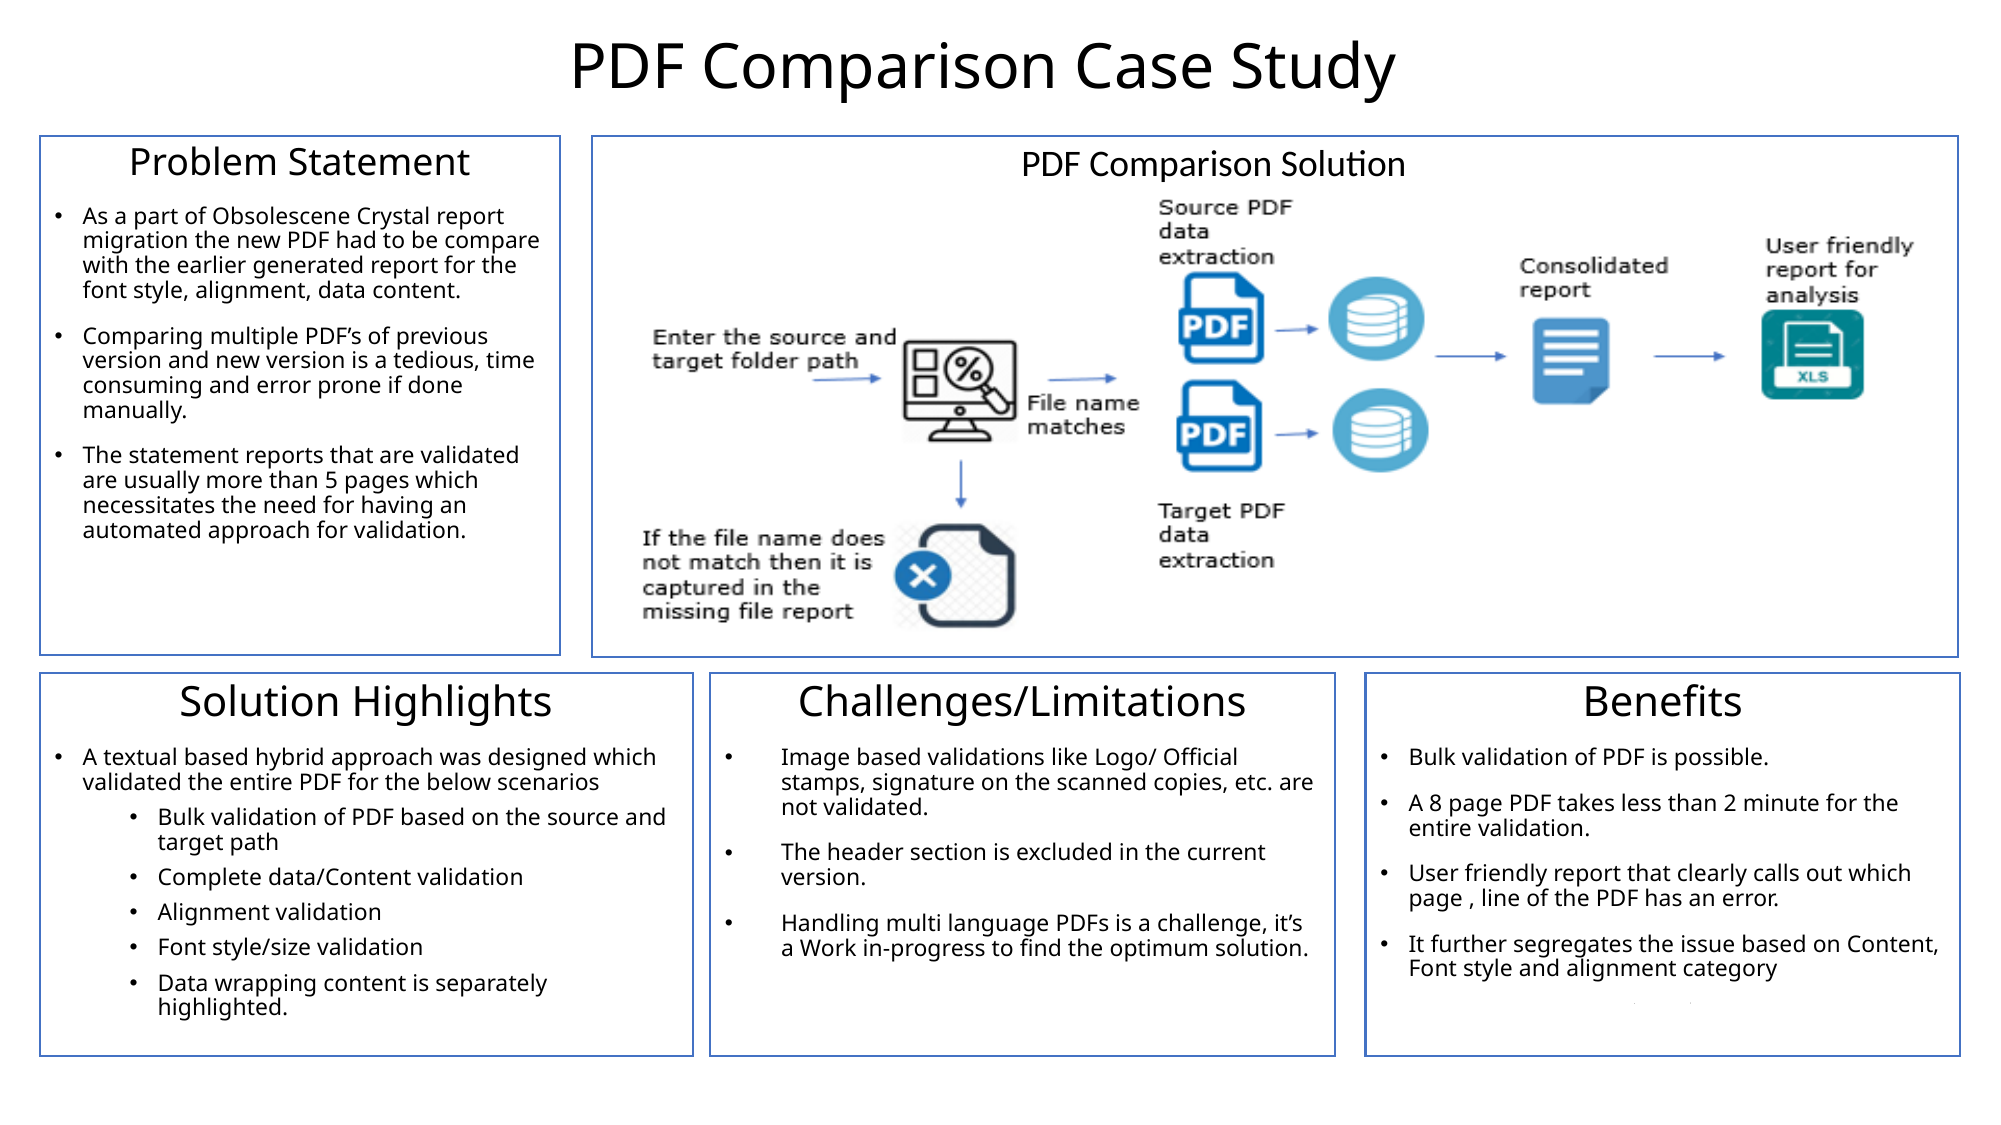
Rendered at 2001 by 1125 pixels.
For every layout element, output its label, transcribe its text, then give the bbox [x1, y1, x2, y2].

text_box Benefits Bulk validation of PDF is possible. A 8 page PDF takes less than 2 minute for the entire validation. User friendly report that clearly calls out which page , line of the PDF has an error. It further segregates the issue based on Content, Font style and alignment category 1 [1364, 672, 1961, 1057]
text_box [591, 135, 1959, 658]
picture [594, 173, 1933, 653]
text_box PDF Comparison Solution [1006, 131, 1520, 173]
text_box Challenges/Limitations Image based validations like Logo/ Official stamps, signature on the scanned copies, etc. are not validated. The header section is excluded in the current version. Handling multi language PDFs is a challenge, it’s a Work in-progress to find the optimum solution. [709, 672, 1336, 1057]
text_box Solution Highlights A textual based hybrid approach was designed which validated the entire PDF for the below scenarios Bulk validation of PDF based on the source and target path Complete data/Content validation Alignment validation Font style/size validation Data wrapping content is separately highlighted. [39, 672, 694, 1057]
title PDF Comparison Case Study [39, 37, 1927, 100]
subtitle Problem Statement As a part of Obsolescene Crystal report migration the new PDF had to be compare with the earlier generated report for the font style, alignment, data content. Comparing multiple PDF’s of previous version and new version is a tedious, time consuming and error prone if done manually. The statement reports that are validated are usually more than 5 pages which necessitates the need for having an automated approach for validation. [39, 135, 561, 656]
